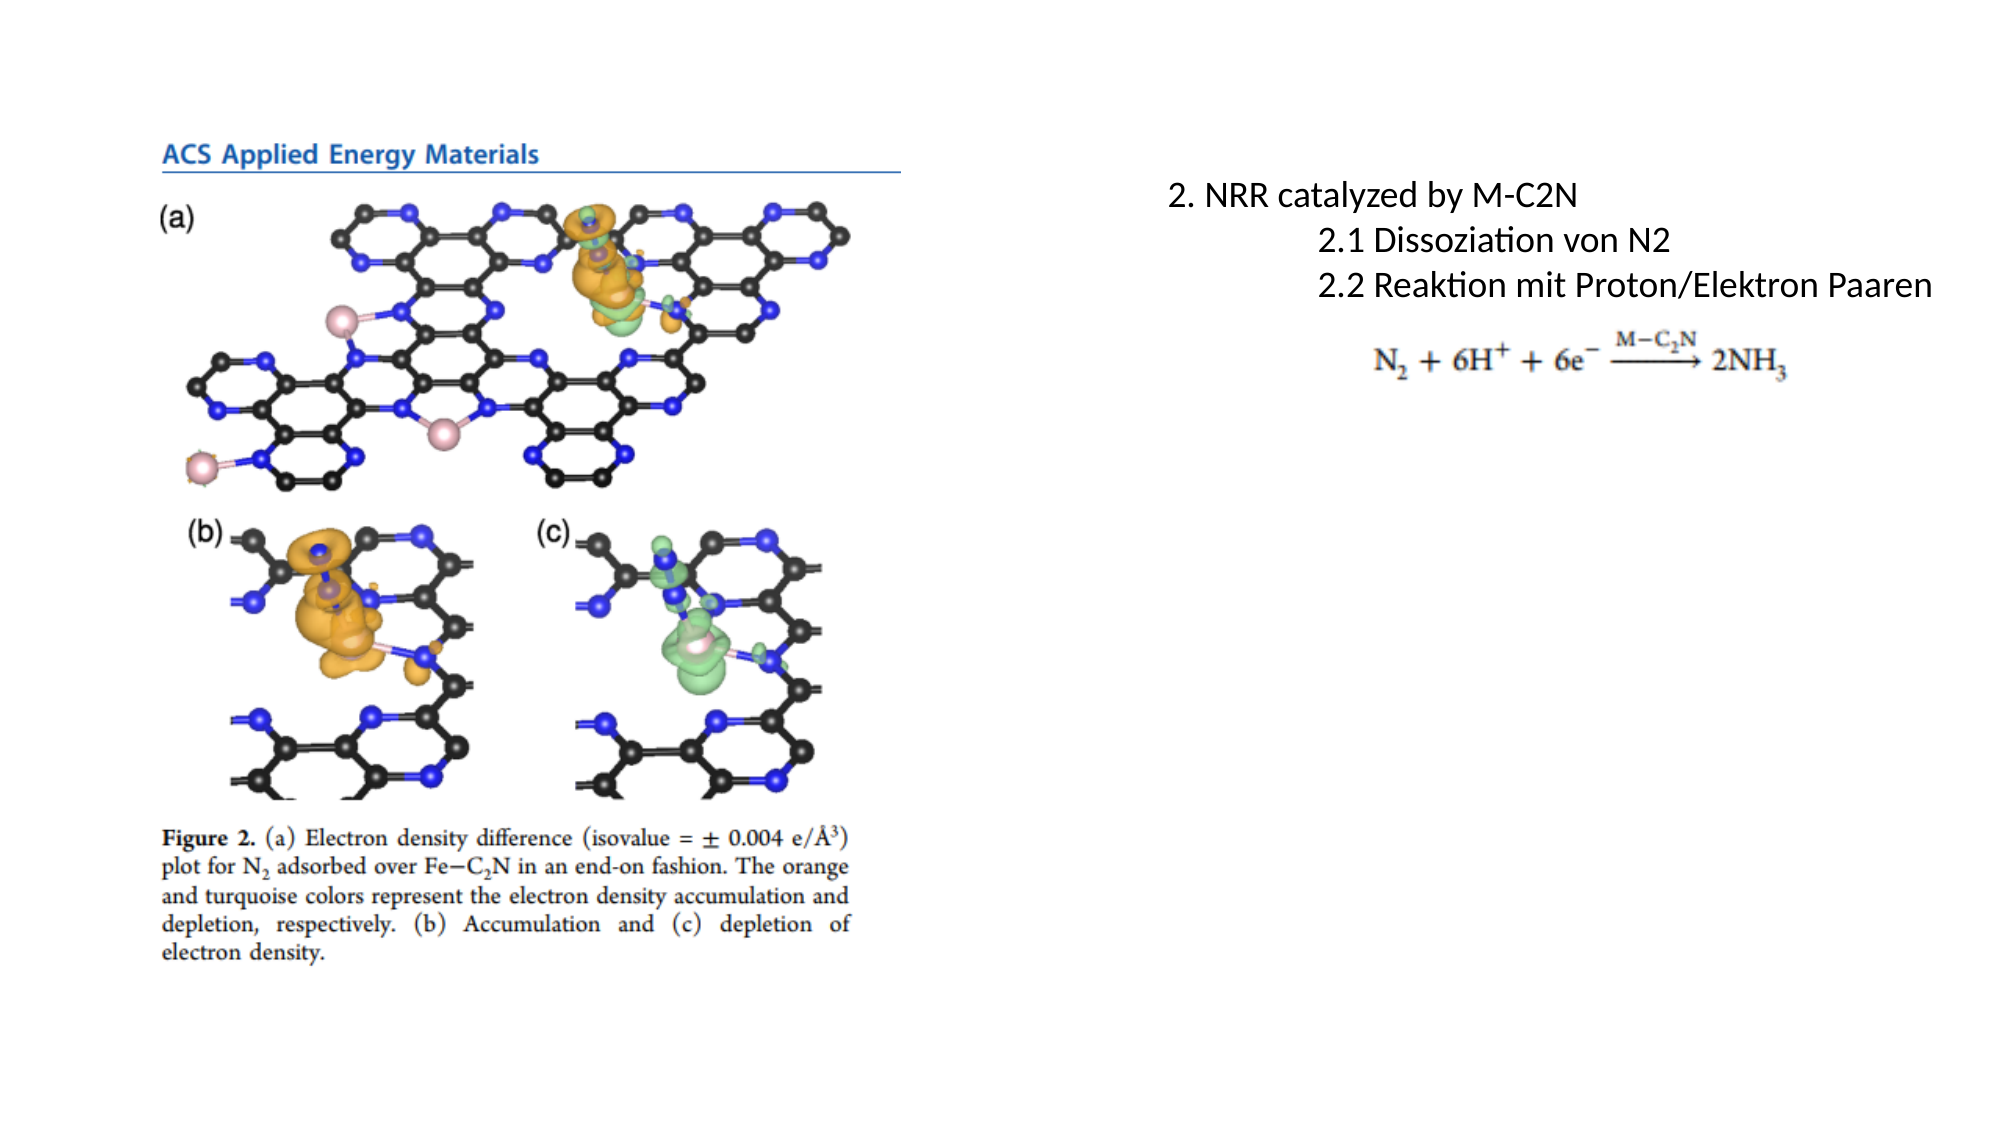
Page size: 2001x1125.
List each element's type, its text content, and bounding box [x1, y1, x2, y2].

picture [1332, 313, 1897, 402]
picture [103, 117, 901, 977]
text_box 2. NRR catalyzed by M-C2N 2.1 Dissoziation von N2 2.2 Reaktion mit Proton/Elektron Paaren [1152, 162, 1949, 313]
